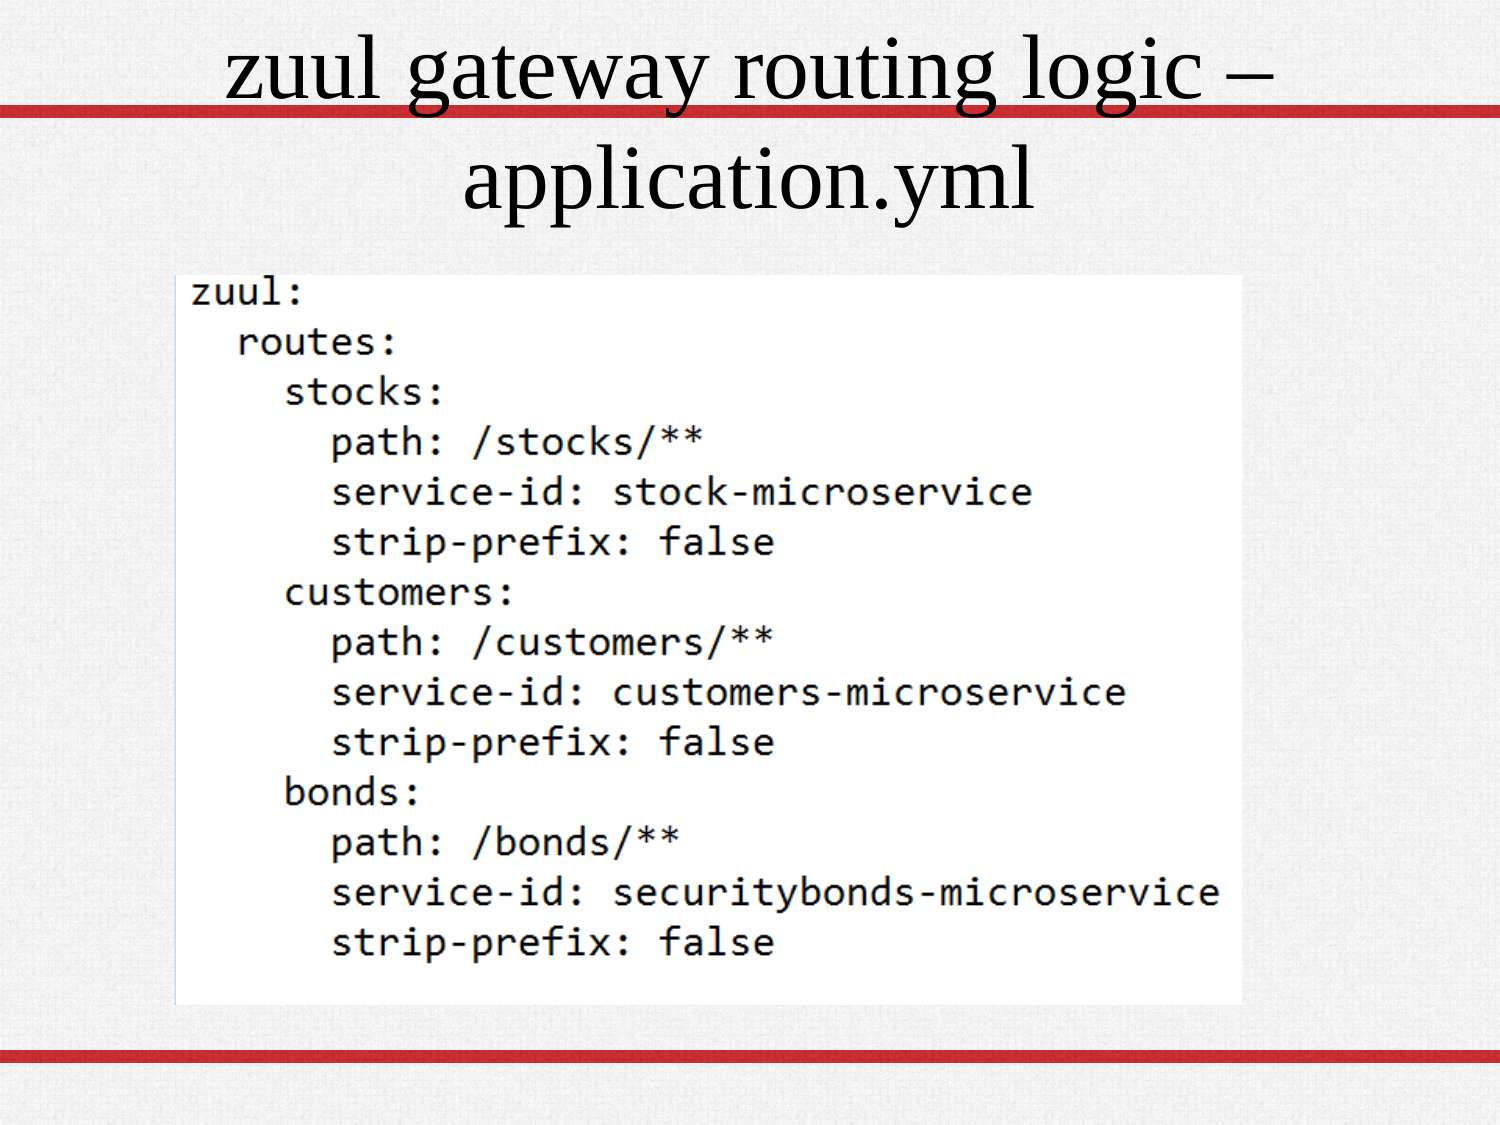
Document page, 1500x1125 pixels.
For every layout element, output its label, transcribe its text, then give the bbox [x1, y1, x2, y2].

picture [0, 0, 1500, 1125]
title zuul gateway routing logic – application.yml [75, 0, 1425, 188]
slide_number 30 [1074, 1042, 1425, 1103]
